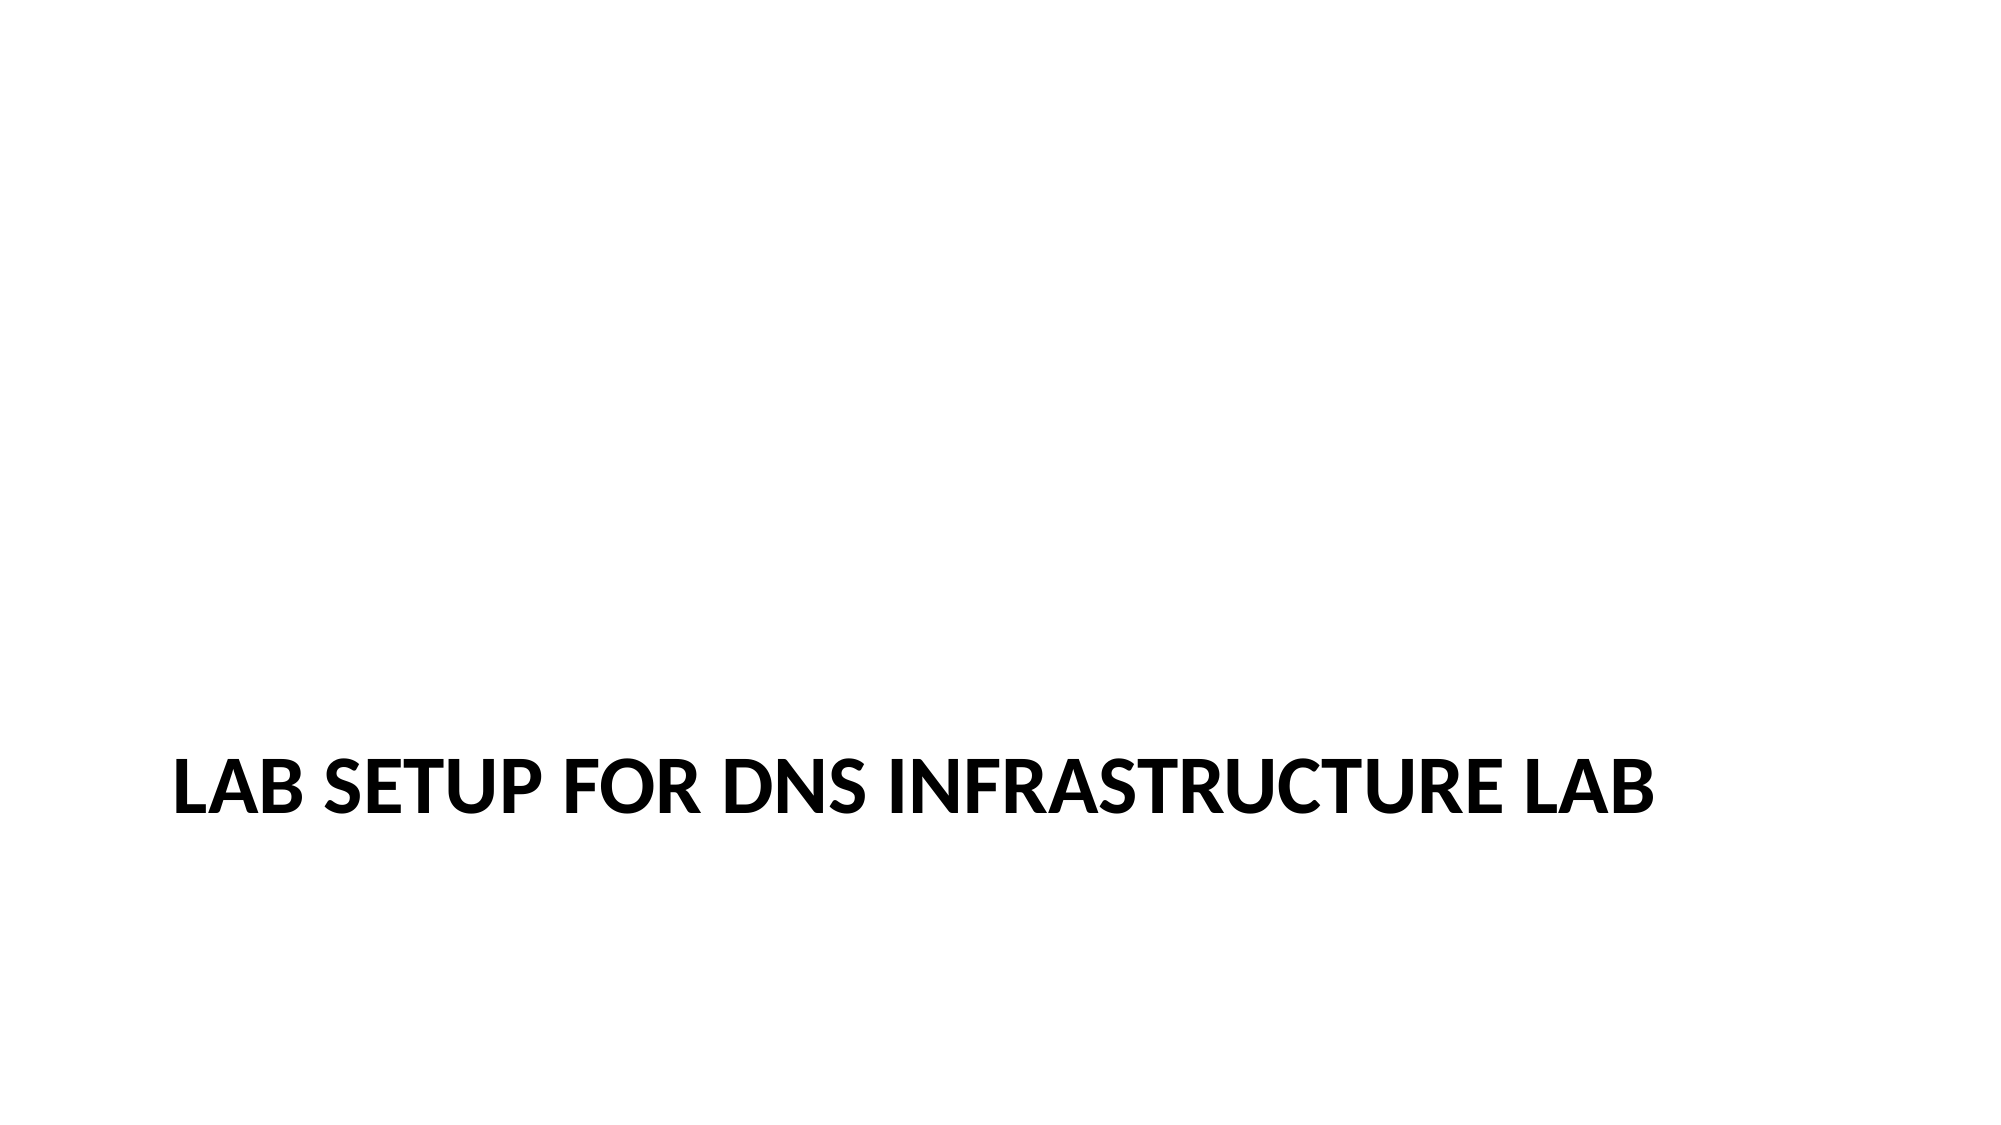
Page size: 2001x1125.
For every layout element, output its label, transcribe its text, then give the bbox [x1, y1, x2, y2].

title Lab Setup for DNS Infrastructure Lab [157, 722, 1858, 947]
